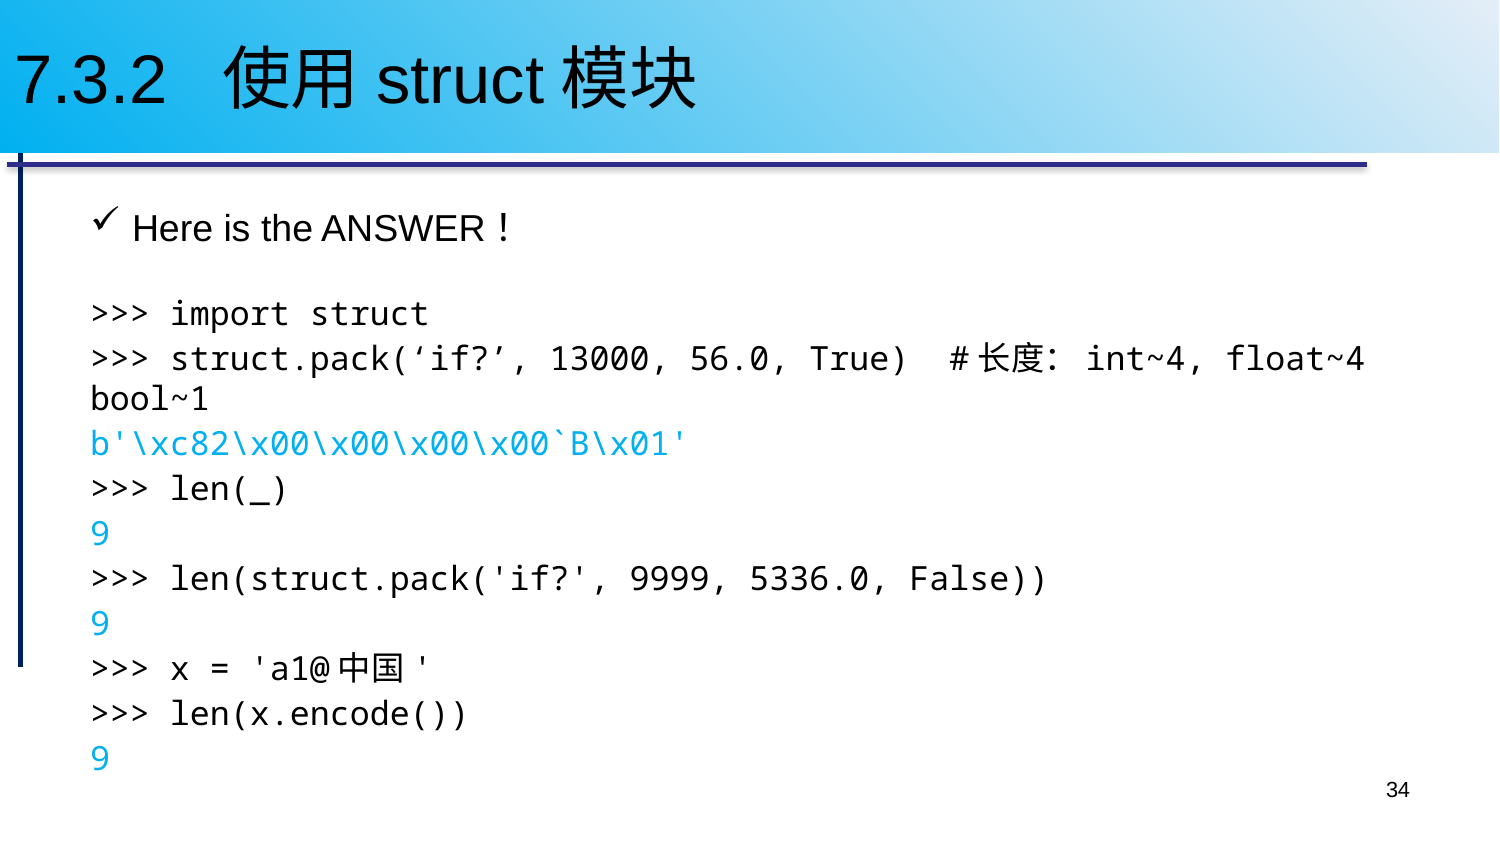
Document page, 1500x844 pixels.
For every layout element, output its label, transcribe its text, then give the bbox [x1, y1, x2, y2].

title 7.3.2 使用struct模块 [0, 0, 1500, 153]
list Here is the ANSWER！ >>> import struct >>> struct.pack(‘if?’, 13000, 56.0, True) #长度：int~4, float~4 bool~1 b'\xc82\x00\x00\x00\x00`B\x01' >>> len(_) 9 >>> len(struct.pack('if?', 9999, 5336.0, False)) 9 >>> x = 'a1@中国' >>> len(x.encode()) 9 [74, 196, 1426, 755]
slide_number 34 [1074, 768, 1426, 828]
